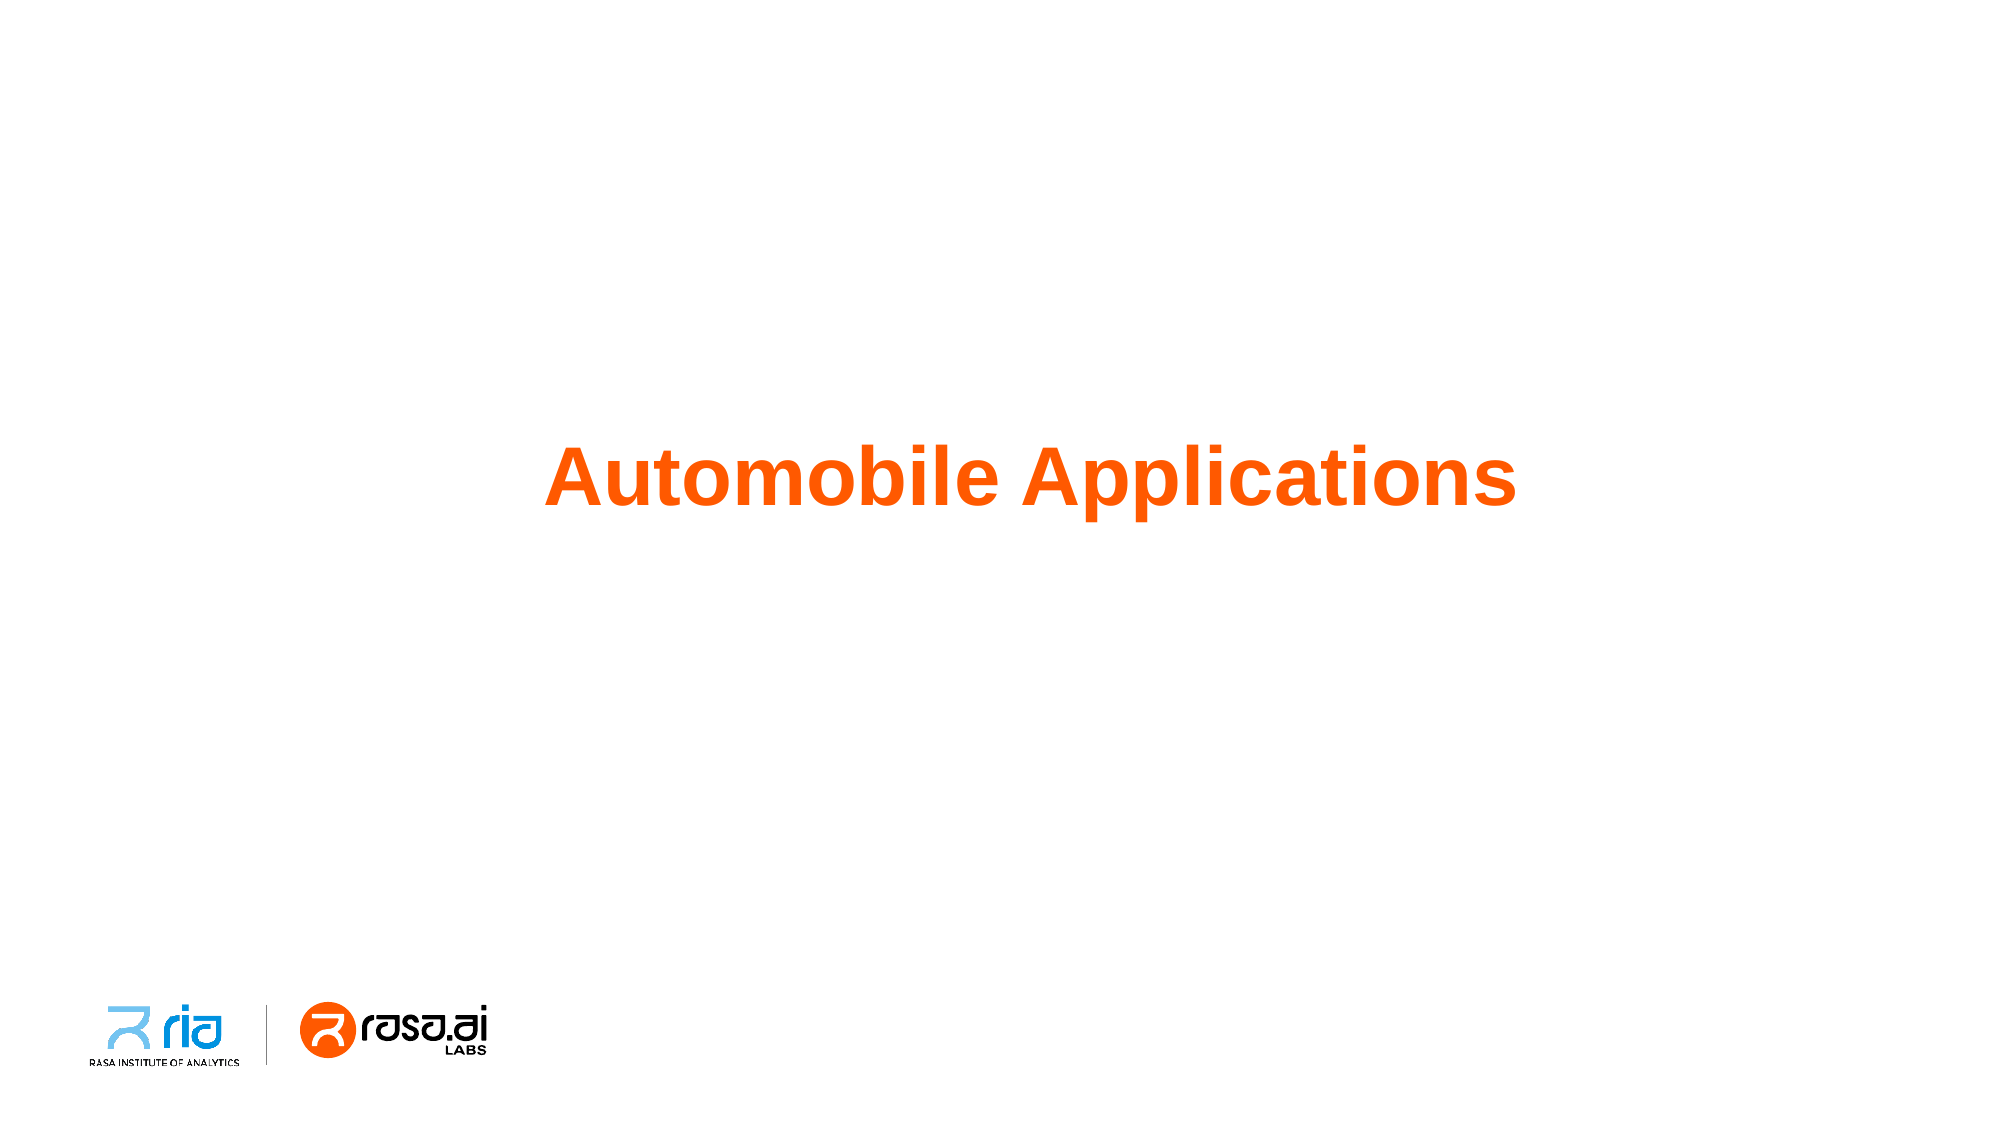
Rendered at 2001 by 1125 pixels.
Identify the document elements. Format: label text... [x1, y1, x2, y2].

picture [78, 992, 250, 1078]
title Automobile Applications [543, 421, 1606, 624]
